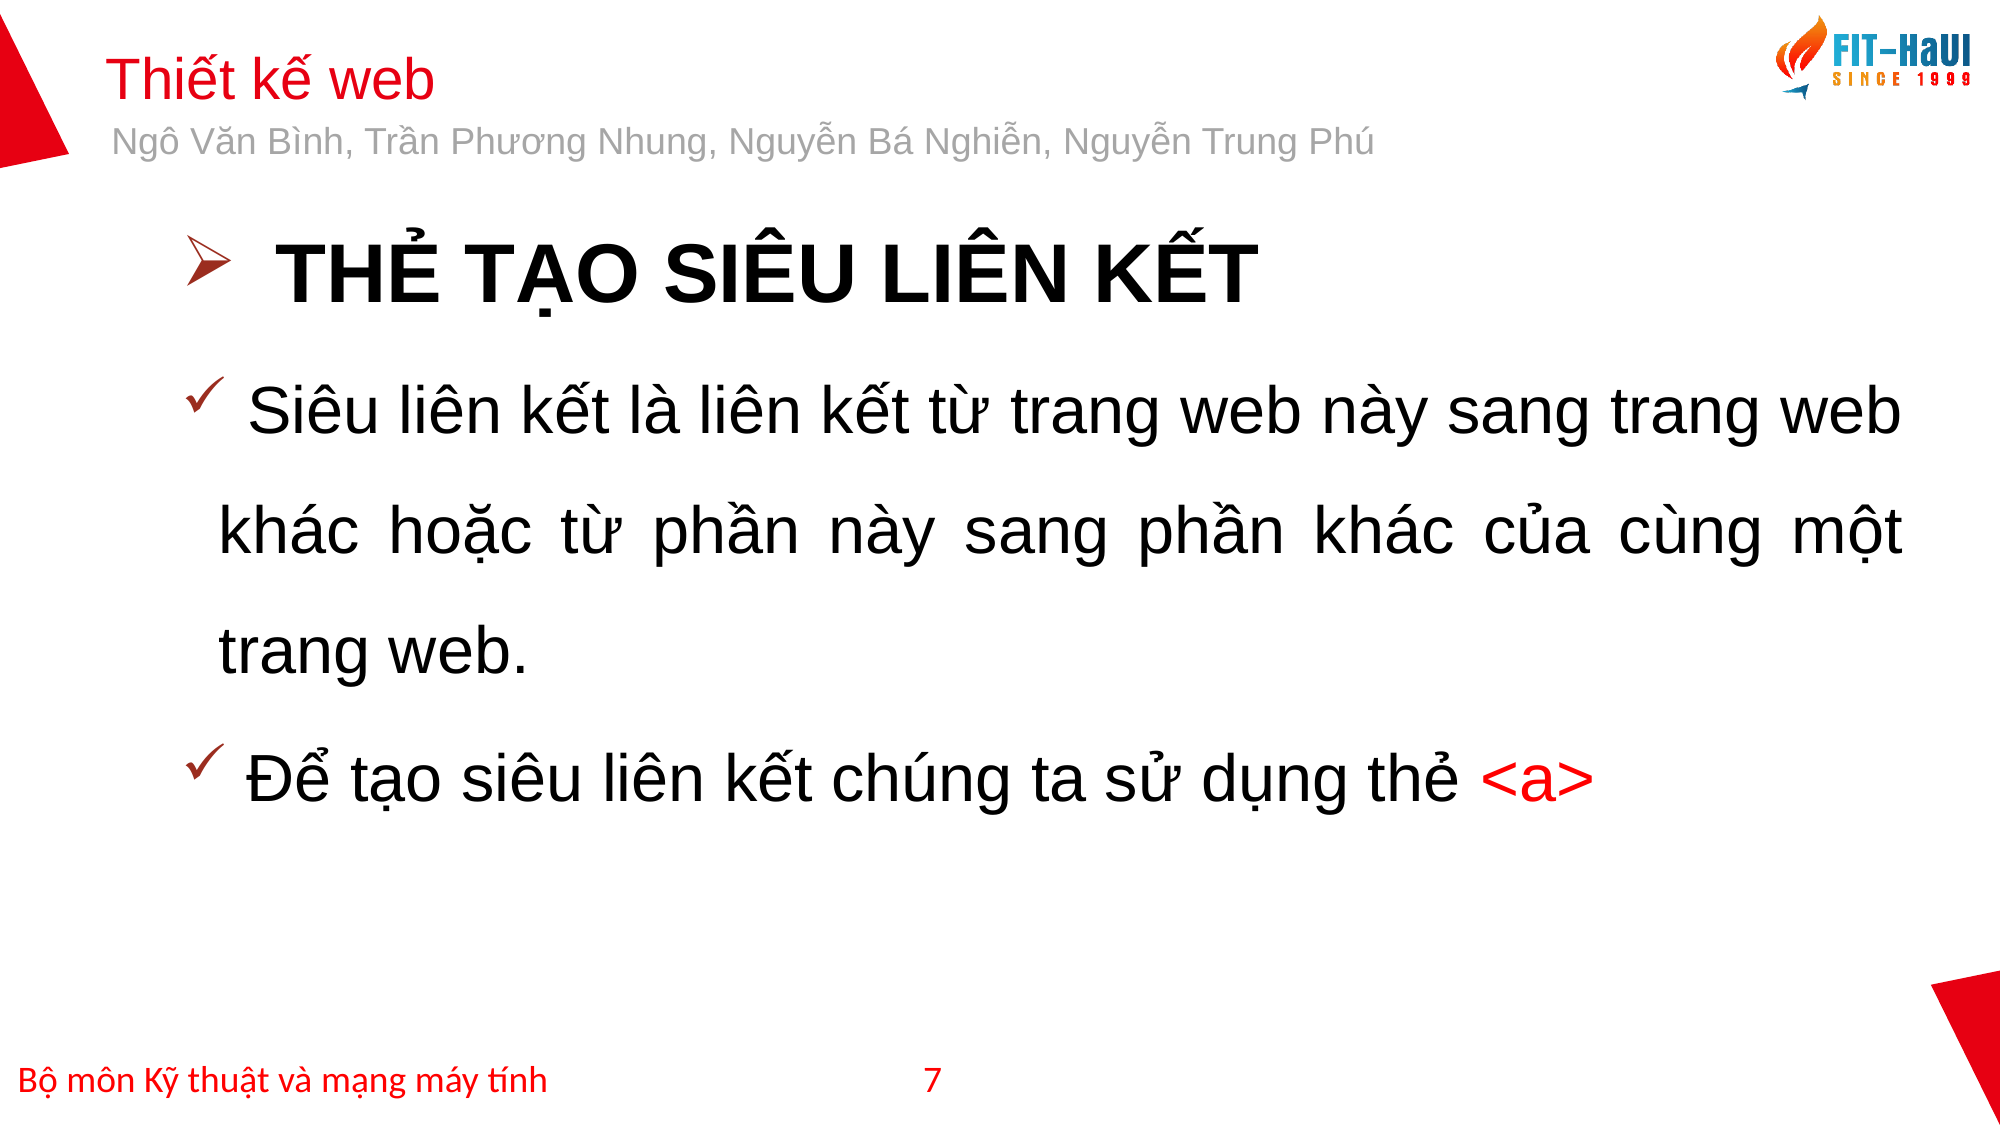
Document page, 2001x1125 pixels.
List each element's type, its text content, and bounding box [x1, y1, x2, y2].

text_box THẺ TẠO SIÊU LIÊN KẾT Siêu liên kết là liên kết từ trang web này sang trang web khác hoặc từ phần này sang phần khác của cùng một trang web. Để tạo siêu liên kết chúng ta sử dụng thẻ <a> [114, 211, 1919, 910]
picture [1758, 0, 2000, 150]
